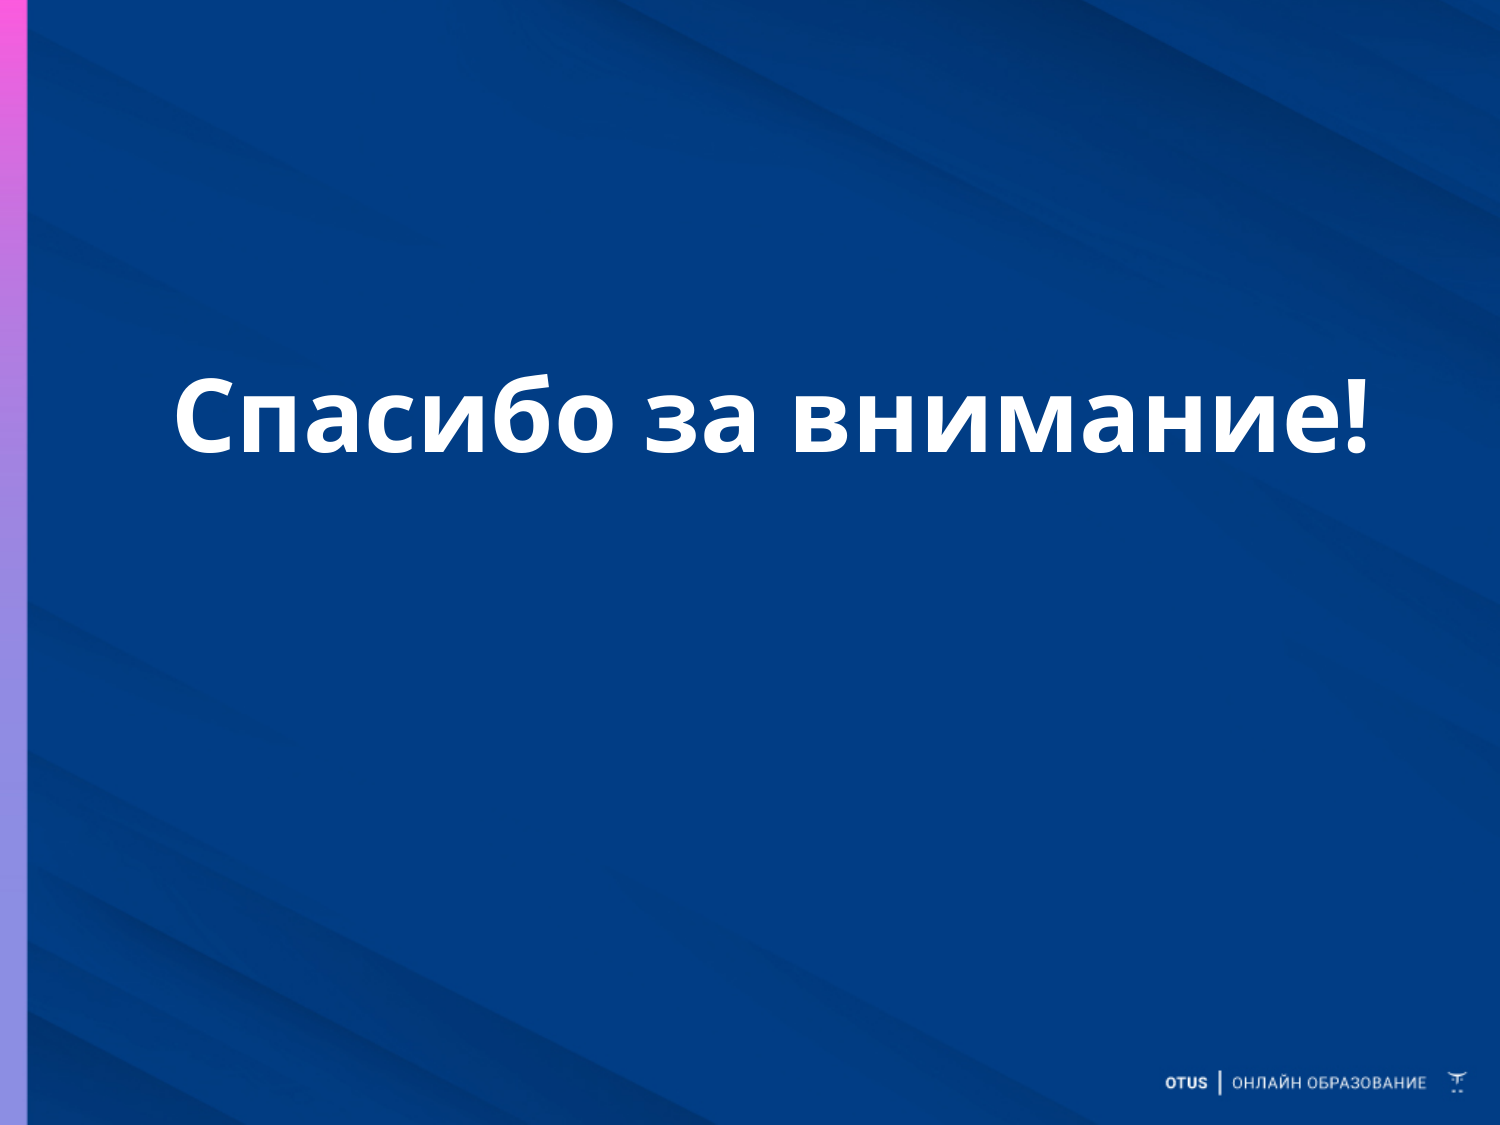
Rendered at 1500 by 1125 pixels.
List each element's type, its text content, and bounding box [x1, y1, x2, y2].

title Спасибо за внимание! [156, 86, 1397, 982]
picture [0, 0, 1500, 1125]
